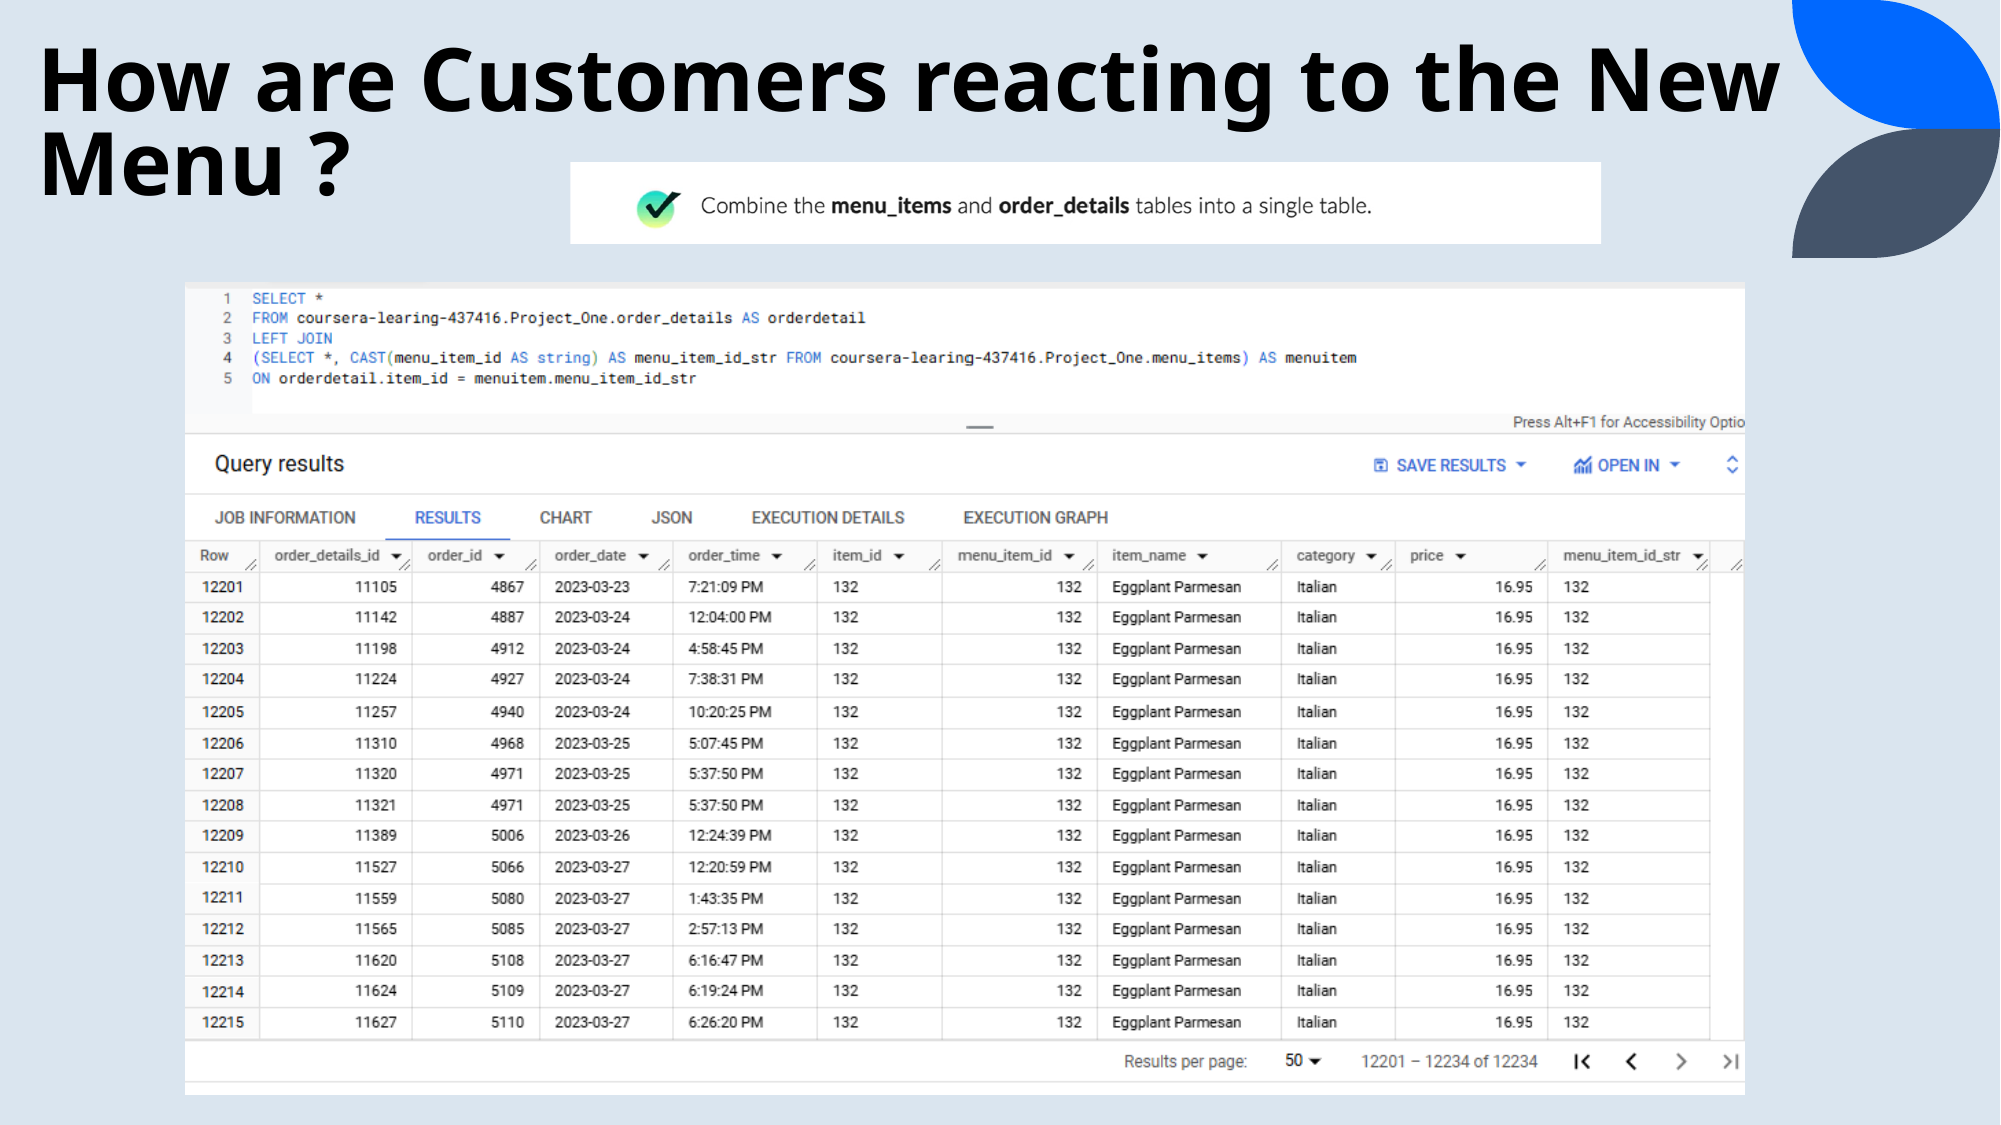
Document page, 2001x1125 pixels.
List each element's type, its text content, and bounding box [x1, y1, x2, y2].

picture [185, 282, 1745, 1095]
title How are Customers reacting to the New Menu ? [22, 54, 1879, 204]
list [570, 162, 1602, 244]
